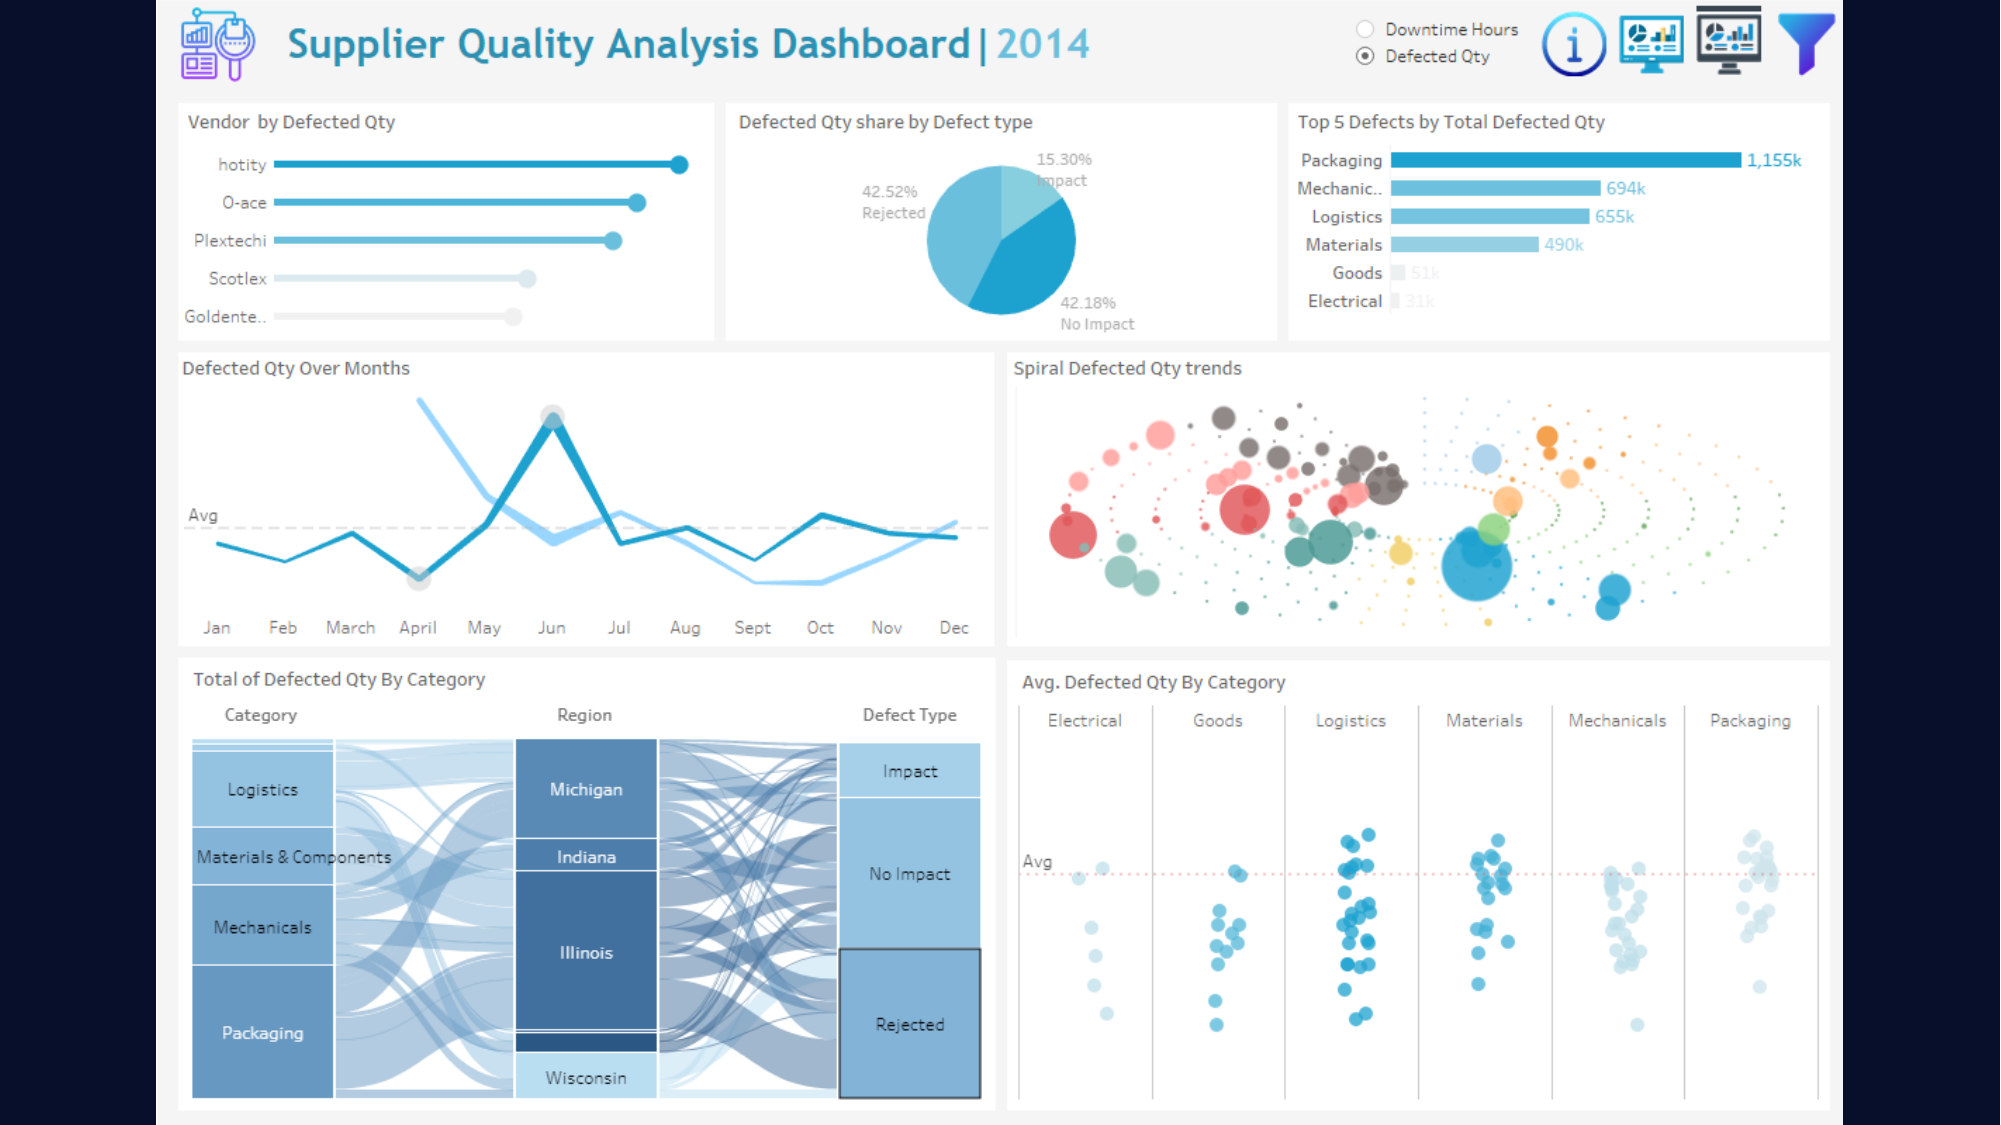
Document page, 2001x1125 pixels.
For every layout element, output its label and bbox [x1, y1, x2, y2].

picture [156, 0, 1844, 1125]
